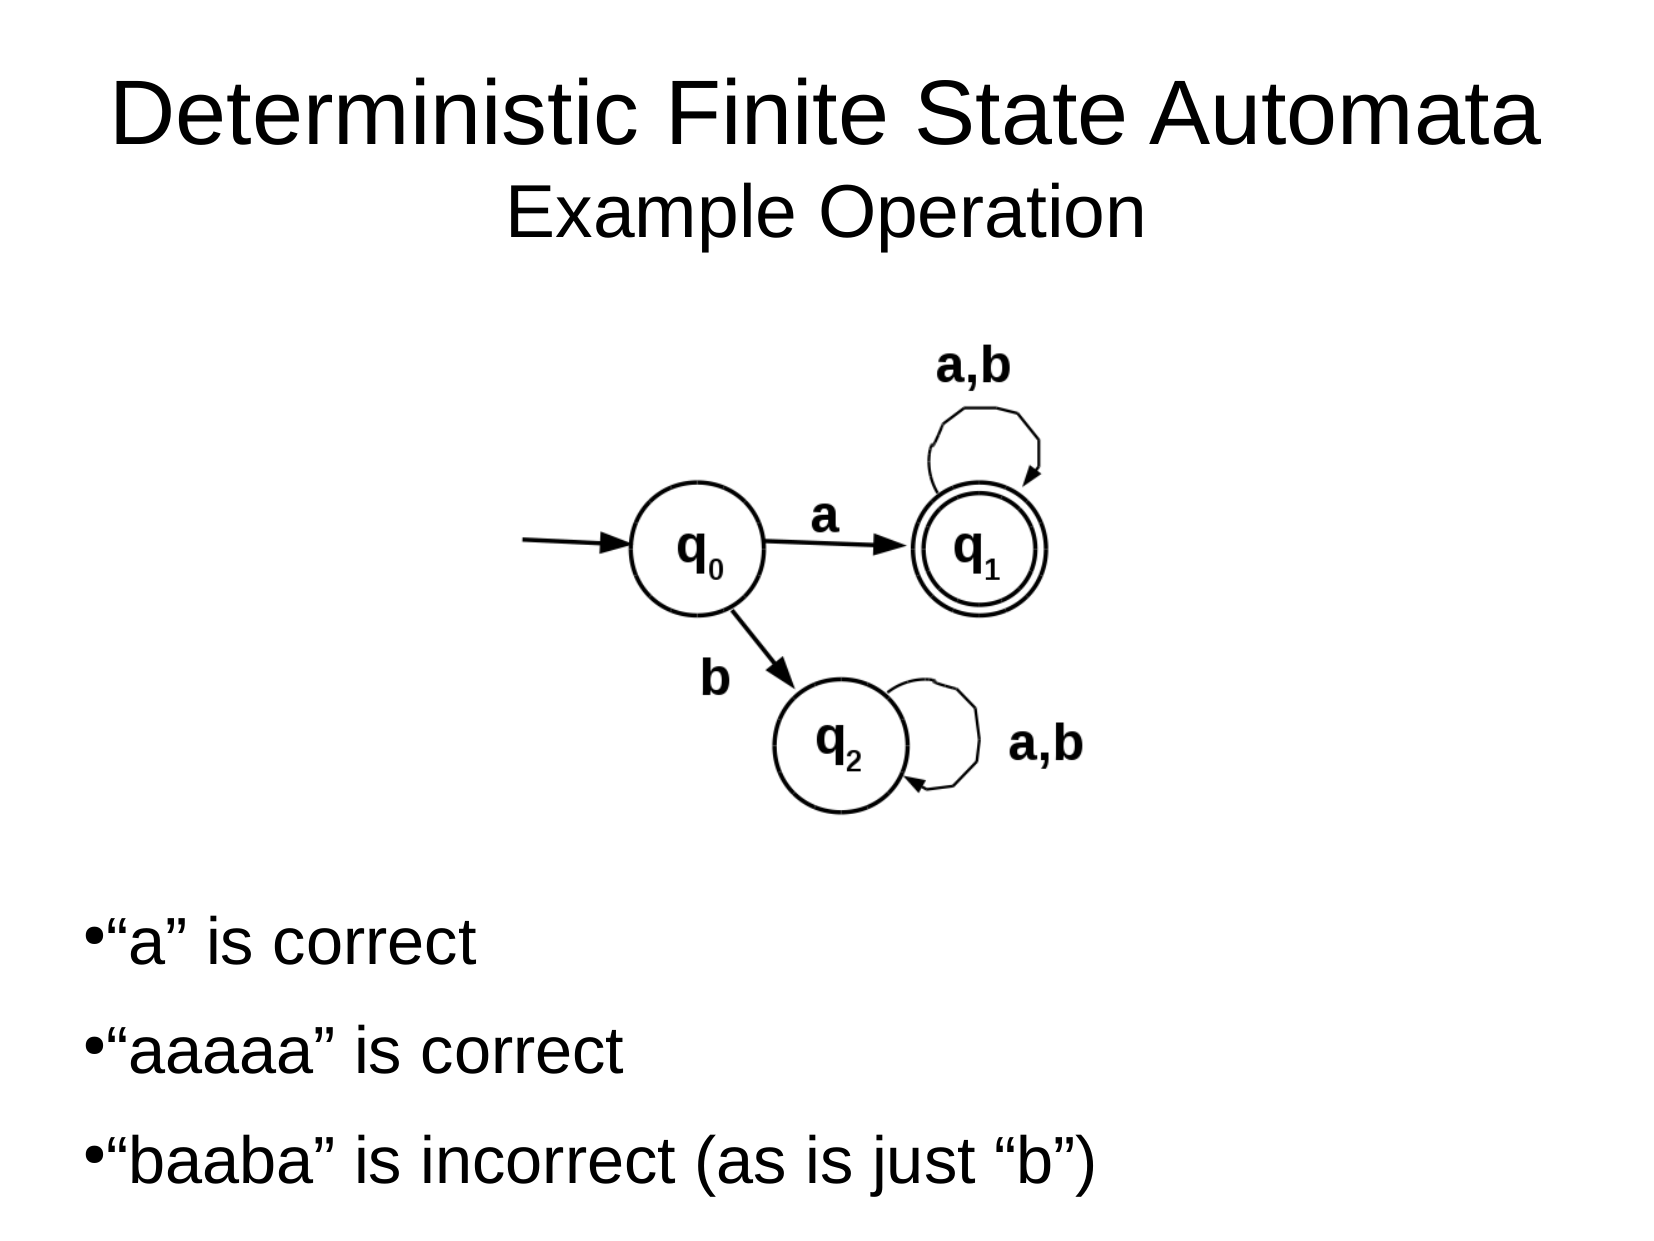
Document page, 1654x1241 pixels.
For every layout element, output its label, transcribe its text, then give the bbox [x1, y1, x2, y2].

list “a” is correct “aaaaa” is correct “baaba” is incorrect (as is just “b”) [82, 897, 1571, 1182]
title Deterministic Finite State Automata Example Operation [82, 49, 1571, 257]
picture [484, 331, 1130, 839]
